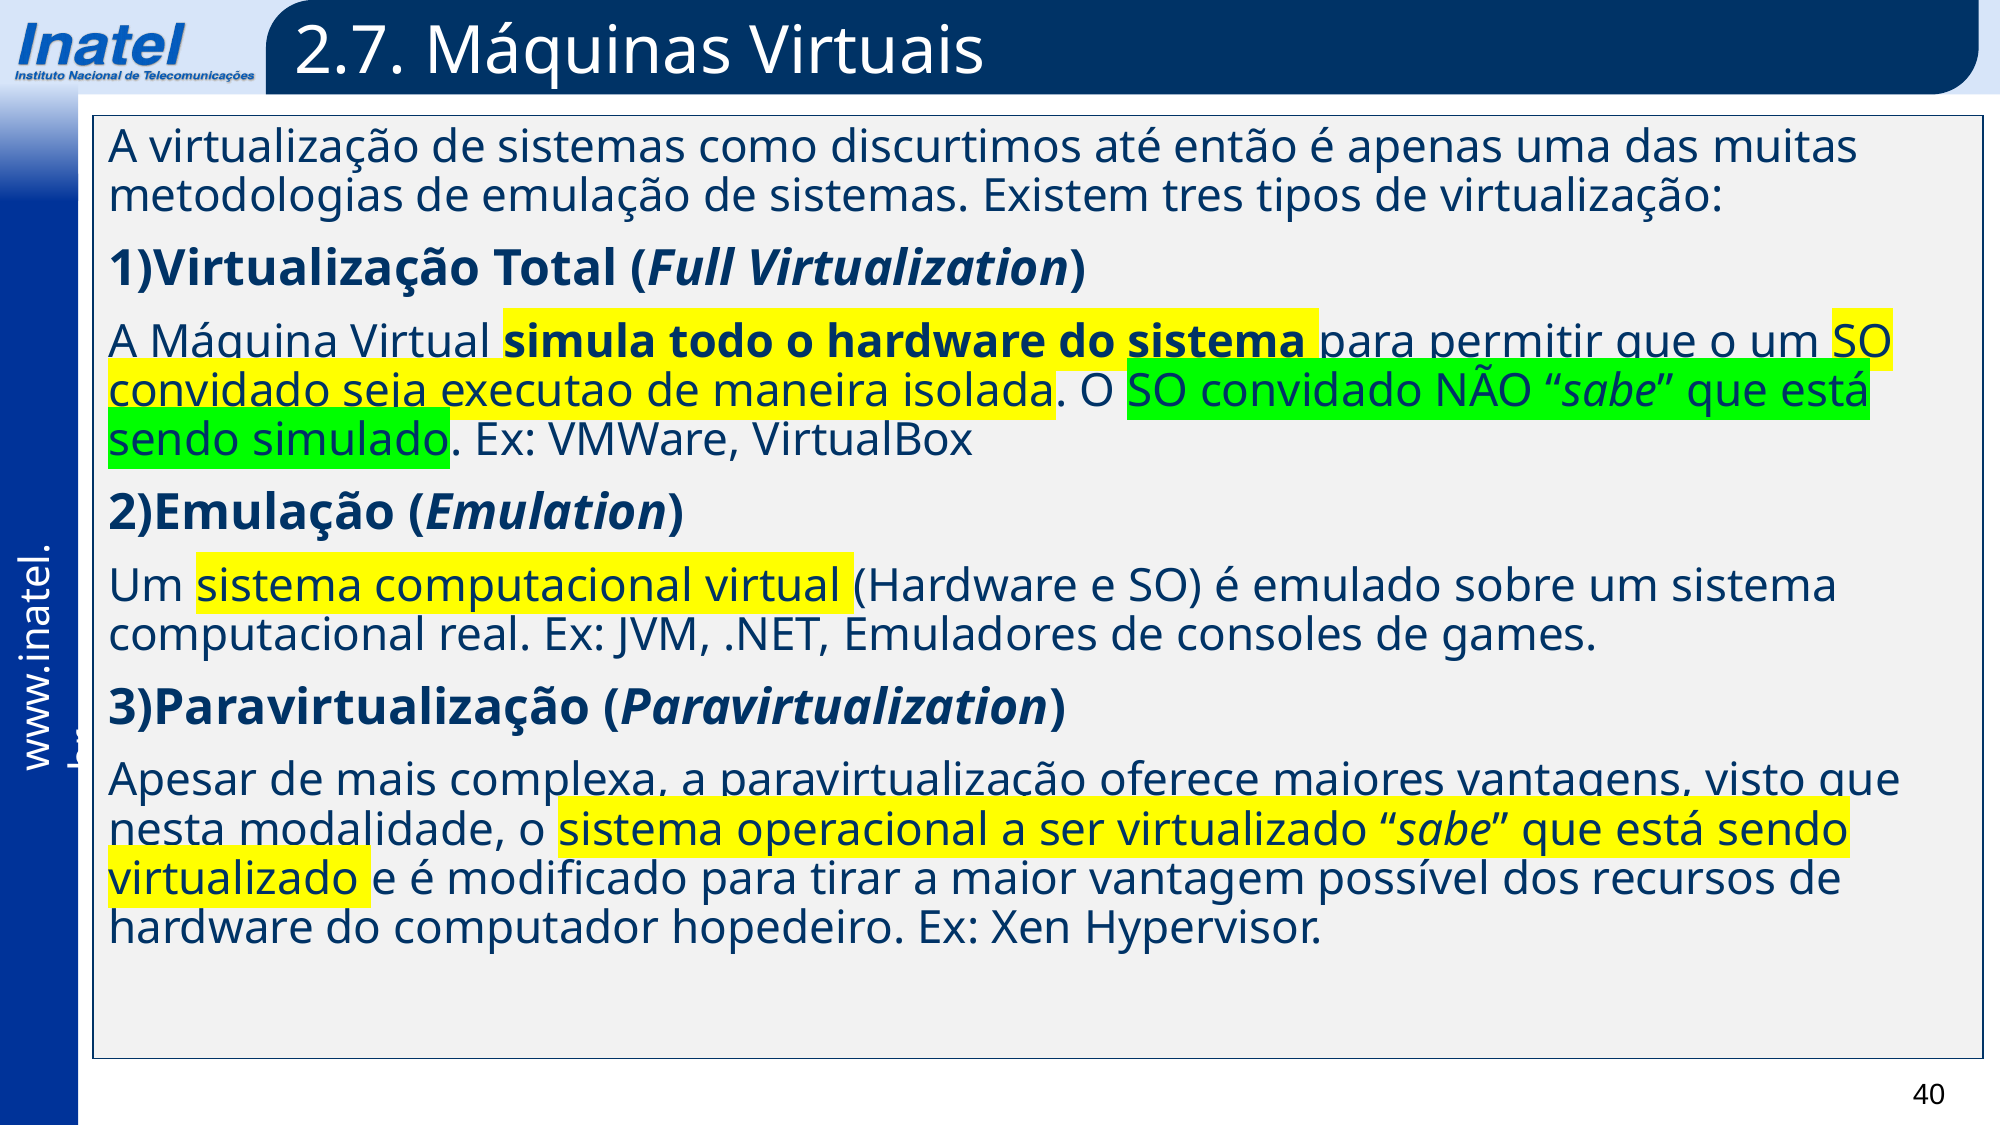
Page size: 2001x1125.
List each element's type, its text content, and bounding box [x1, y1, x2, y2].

text_box 2.7. Máquinas Virtuais [264, 0, 1980, 96]
text_box A virtualização de sistemas como discurtimos até então é apenas uma das muitas metodologias de emulação de sistemas. Existem tres tipos de virtualização: 1)Virtualização Total (Full Virtualization) A Máquina Virtual simula todo o hardware do sistema para permitir que o um SO convidado seja executao de maneira isolada. O SO convidado NÃO “sabe” que está sendo simulado. Ex: VMWare, VirtualBox 2)Emulação (Emulation) Um sistema computacional virtual (Hardware e SO) é emulado sobre um sistema computacional real. Ex: JVM, .NET, Emuladores de consoles de games. 3)Paravirtualização (Paravirtualization) Apesar de mais complexa, a paravirtualização oferece maiores vantagens, visto que nesta modalidade, o sistema operacional a ser virtualizado “sabe” que está sendo virtualizado e é modificado para tirar a maior vantagem possível dos recursos de hardware do computador hopedeiro. Ex: Xen Hypervisor. [92, 114, 1984, 1060]
picture [12, 20, 258, 85]
